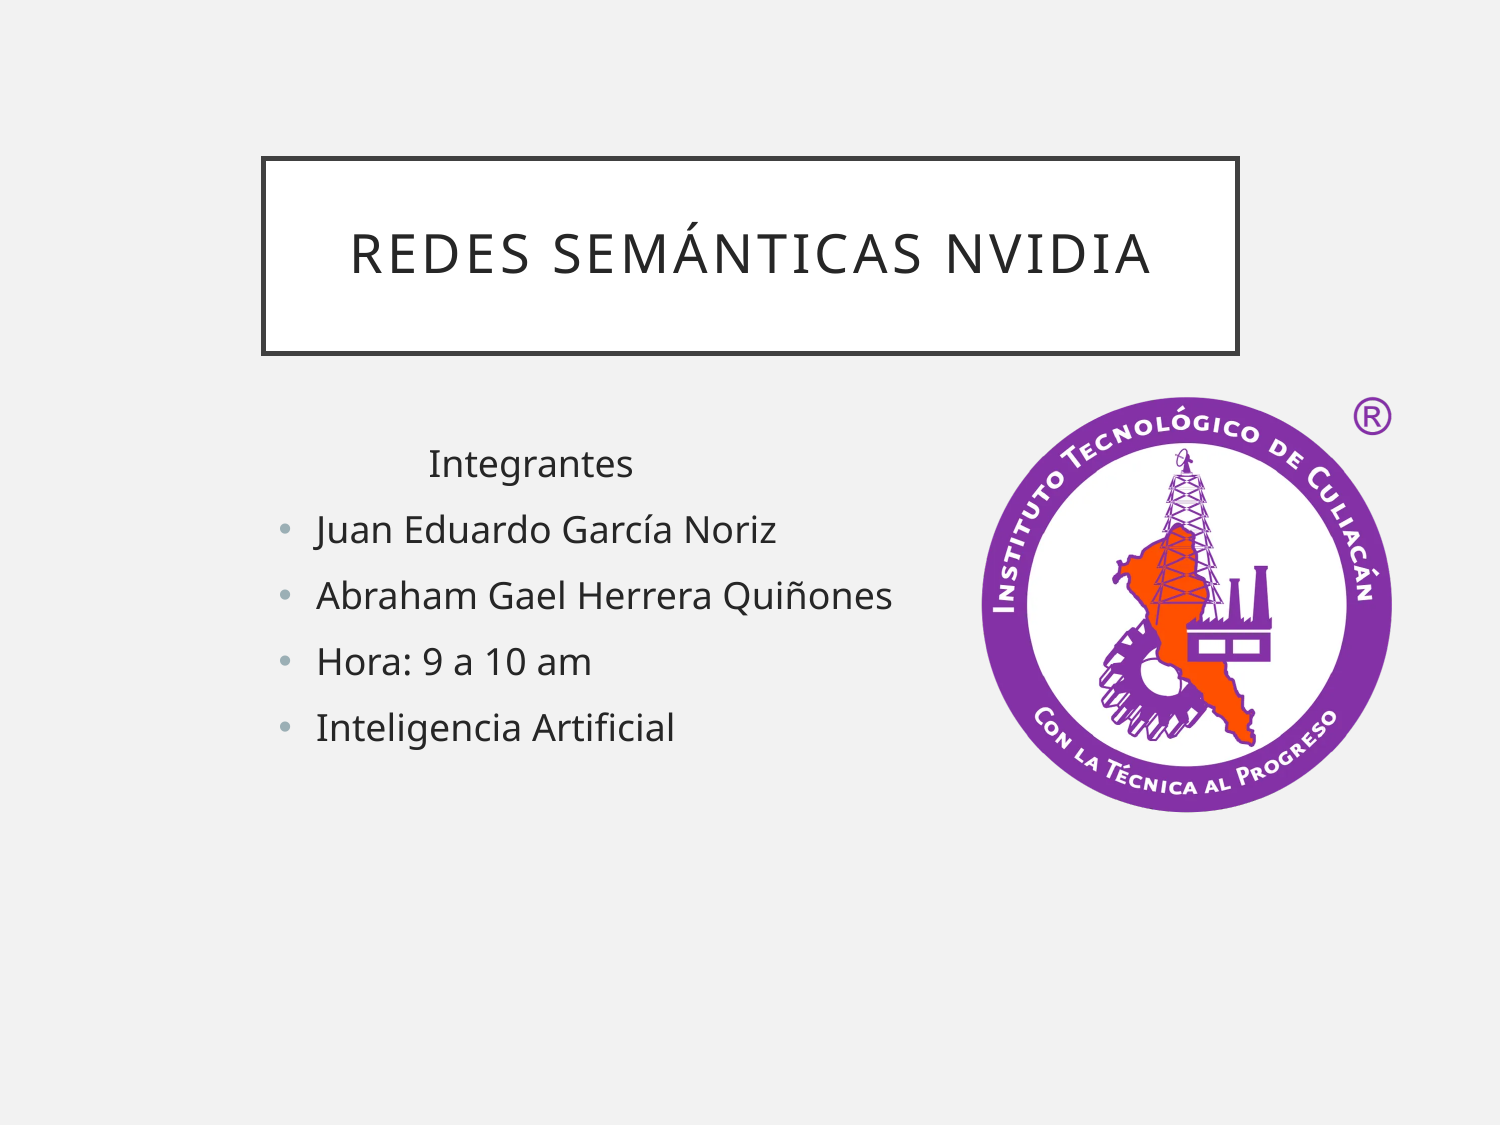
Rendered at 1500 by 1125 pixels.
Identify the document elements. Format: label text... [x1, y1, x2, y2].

picture [971, 383, 1404, 823]
list Integrantes Juan Eduardo García Noriz Abraham Gael Herrera Quiñones Hora: 9 a 10 am Inteligencia Artificial [263, 432, 1238, 942]
title Redes Semánticas NVIDIA [261, 156, 1240, 356]
